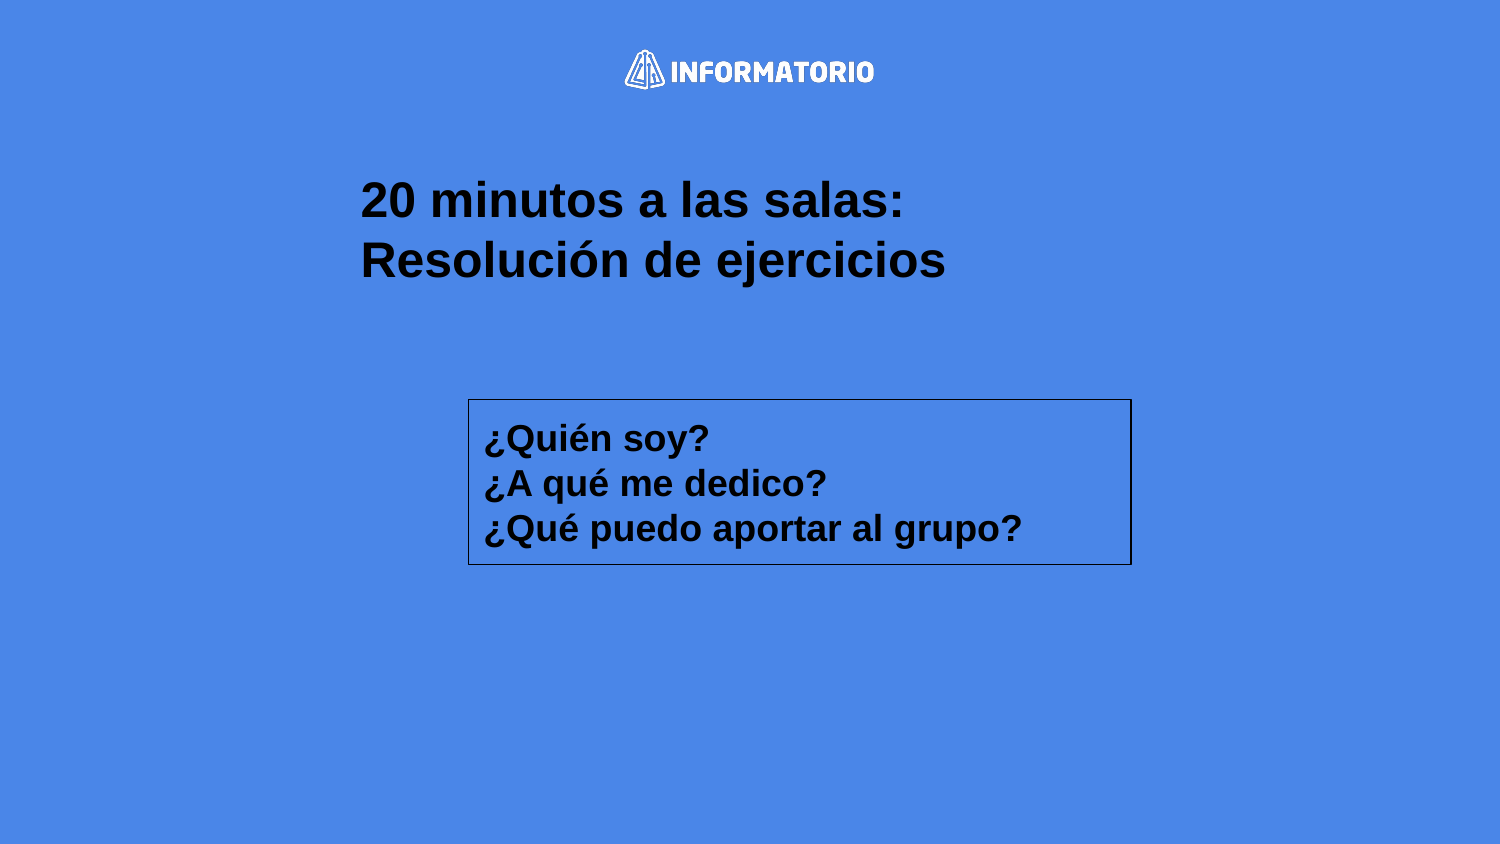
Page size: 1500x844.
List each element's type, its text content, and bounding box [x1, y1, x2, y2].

picture [608, 0, 892, 200]
text_box 20 minutos a las salas: Resolución de ejercicios [345, 152, 1196, 303]
text_box ¿Quién soy? ¿A qué me dedico? ¿Qué puedo aportar al grupo? [468, 399, 1131, 565]
